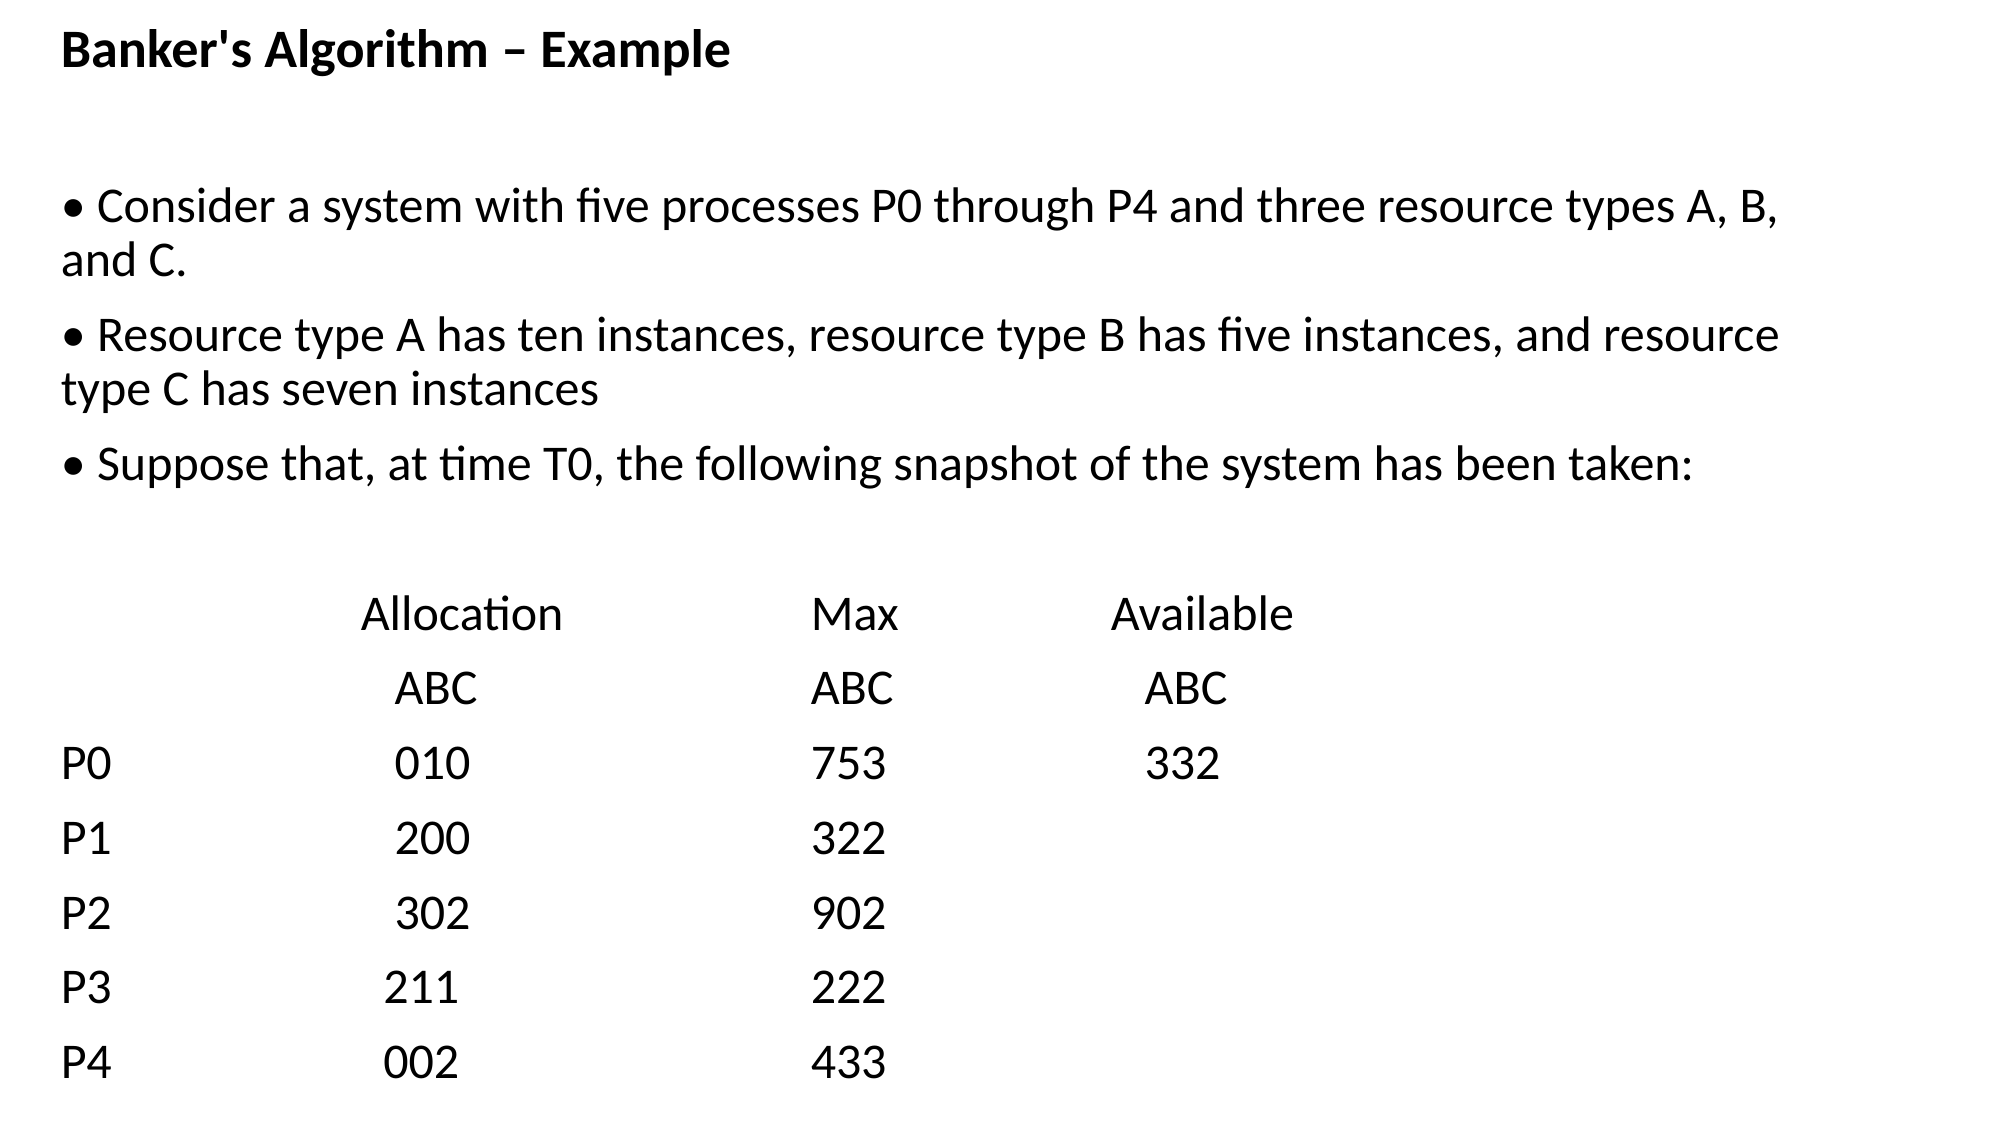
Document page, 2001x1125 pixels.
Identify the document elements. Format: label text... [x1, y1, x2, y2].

subtitle Banker's Algorithm – Example • Consider a system with five processes P0 through P4 and three resource types A, B, and C. • Resource type A has ten instances, resource type B has five instances, and resource type C has seven instances • Suppose that, at time T0, the following snapshot of the system has been taken: Allocation Max Available ABC ABC ABC P0 010 753 332 P1 200 322 P2 302 902 P3 211 222 P4 002 433 [45, 13, 1879, 1112]
